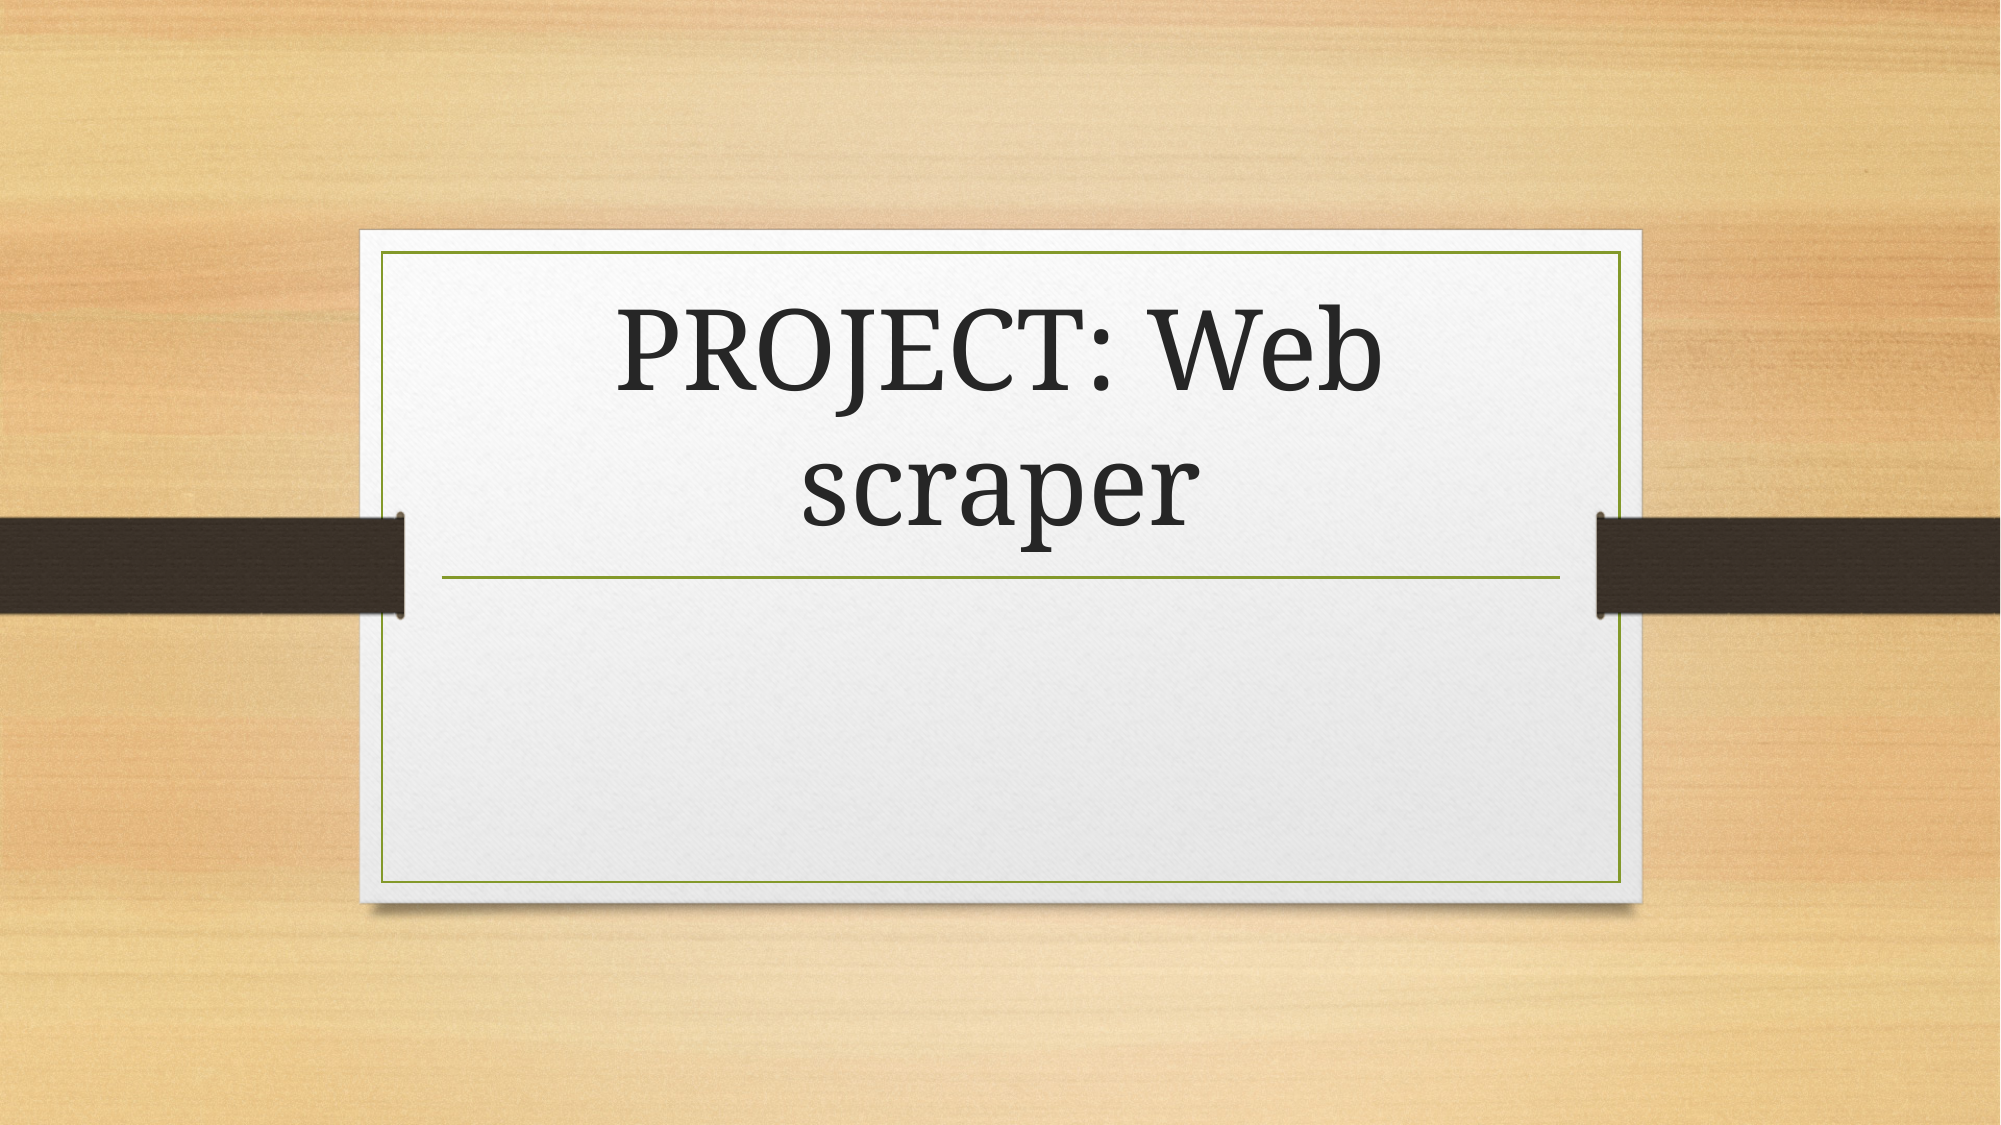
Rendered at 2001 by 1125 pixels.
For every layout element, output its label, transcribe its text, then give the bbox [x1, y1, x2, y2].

picture [0, 0, 2001, 1125]
title PROJECT: Web scraper [441, 306, 1560, 556]
